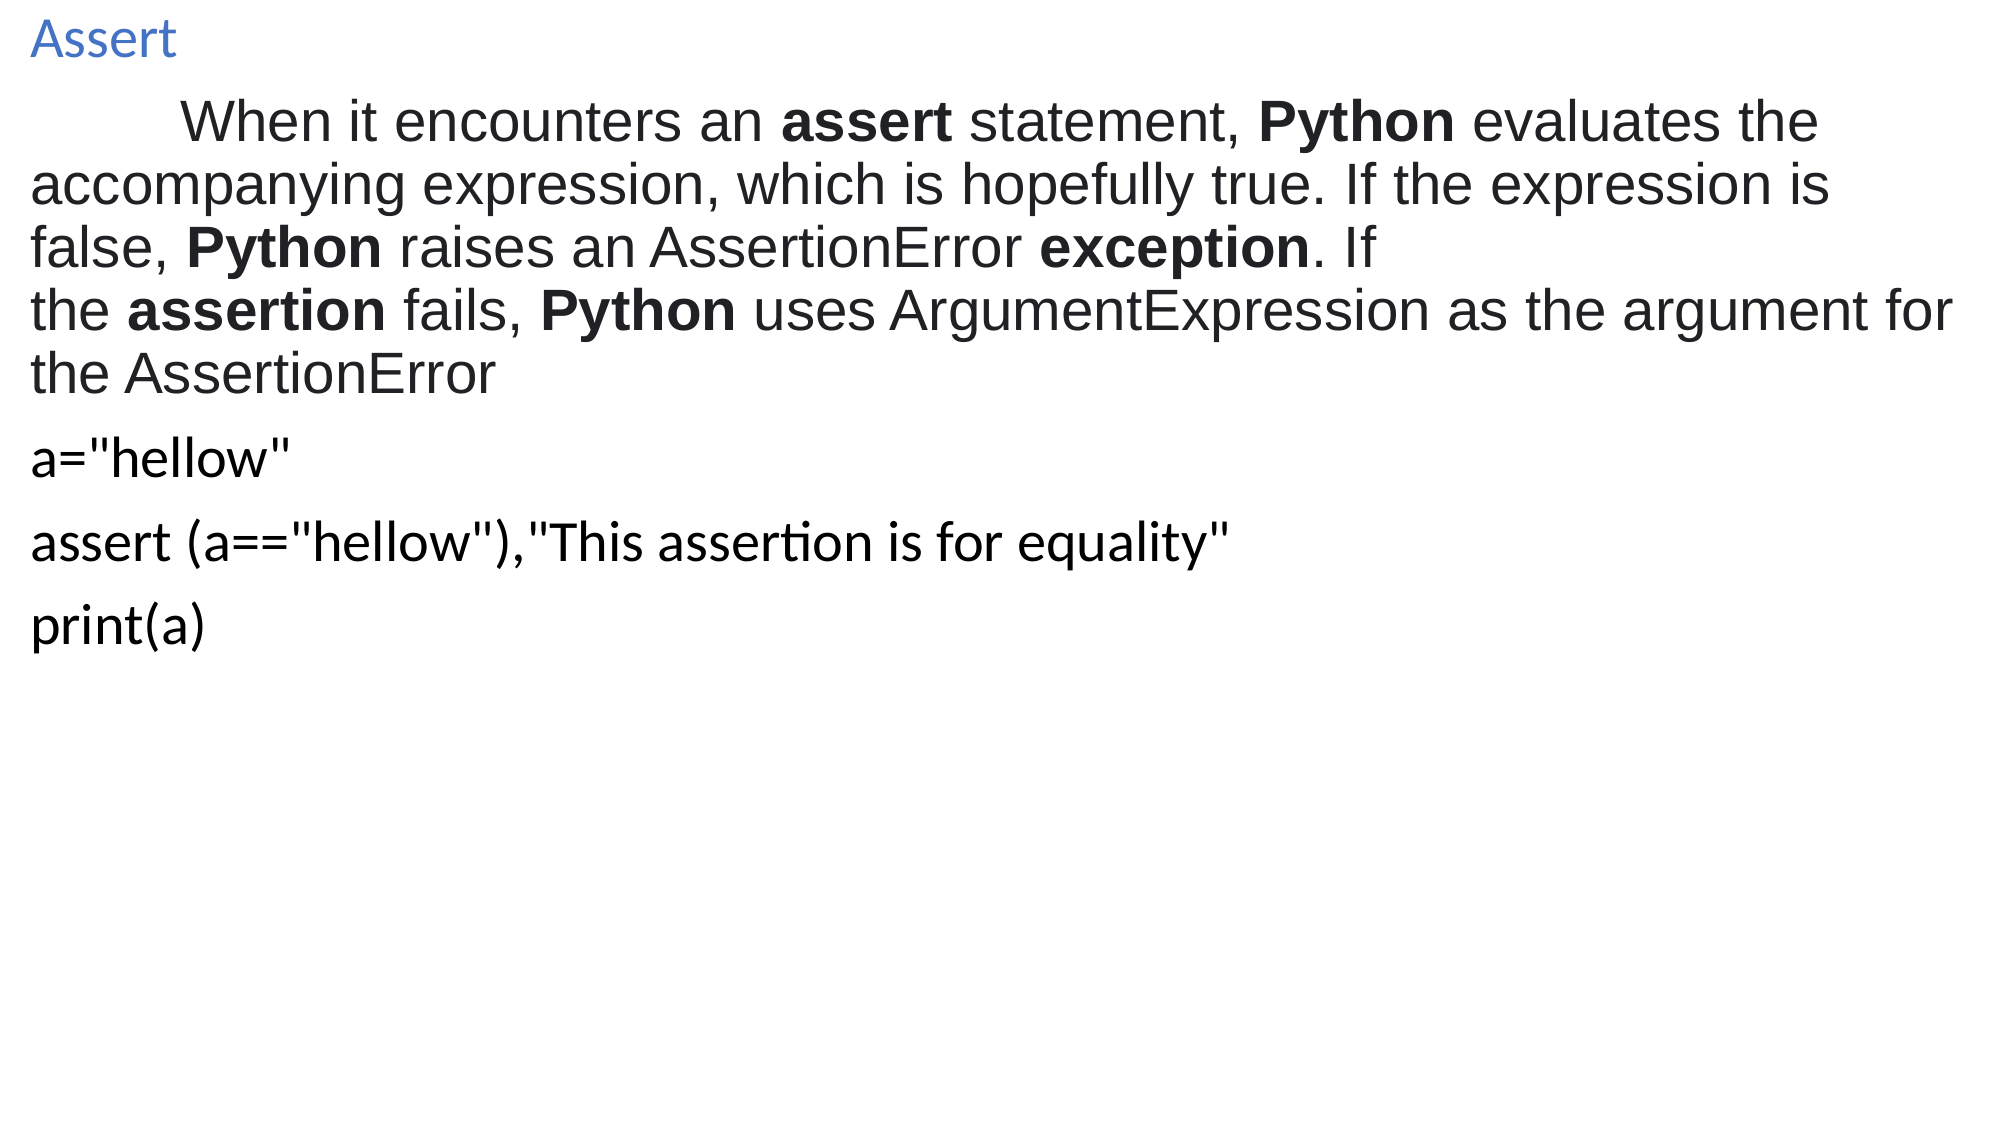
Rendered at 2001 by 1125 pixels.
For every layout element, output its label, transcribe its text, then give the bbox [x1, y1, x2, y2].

list Assert When it encounters an assert statement, Python evaluates the accompanying expression, which is hopefully true. If the expression is false, Python raises an AssertionError exception. If the assertion fails, Python uses ArgumentExpression as the argument for the AssertionError a="hellow" assert (a=="hellow"),"This assertion is for equality" print(a) [15, 0, 1983, 1125]
